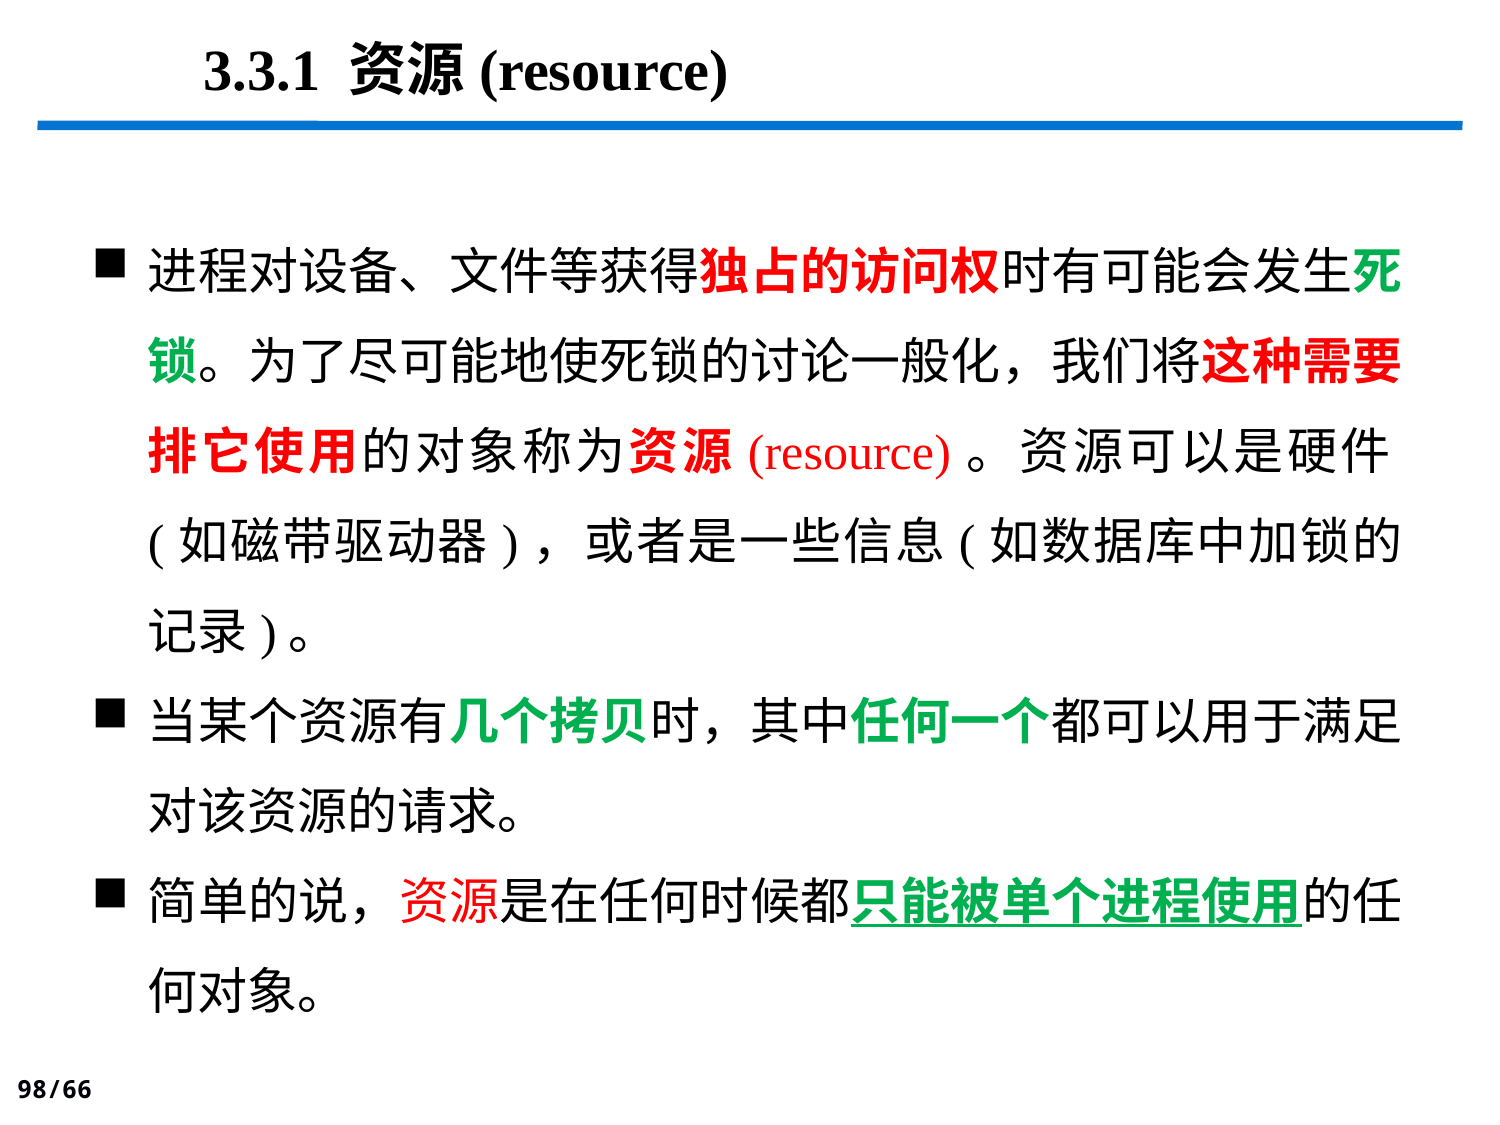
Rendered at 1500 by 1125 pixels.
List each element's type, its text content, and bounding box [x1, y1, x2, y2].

title 3.3.1 资源(resource) [165, 25, 768, 114]
list 进程对设备、文件等获得独占的访问权时有可能会发生死锁。为了尽可能地使死锁的讨论一般化，我们将这种需要排它使用的对象称为资源(resource)。资源可以是硬件(如磁带驱动器)，或者是一些信息(如数据库中加锁的记录)。 当某个资源有几个拷贝时，其中任何一个都可以用于满足对该资源的请求。 简单的说，资源是在任何时候都只能被单个进程使用的任何对象。 [76, 201, 1418, 1024]
